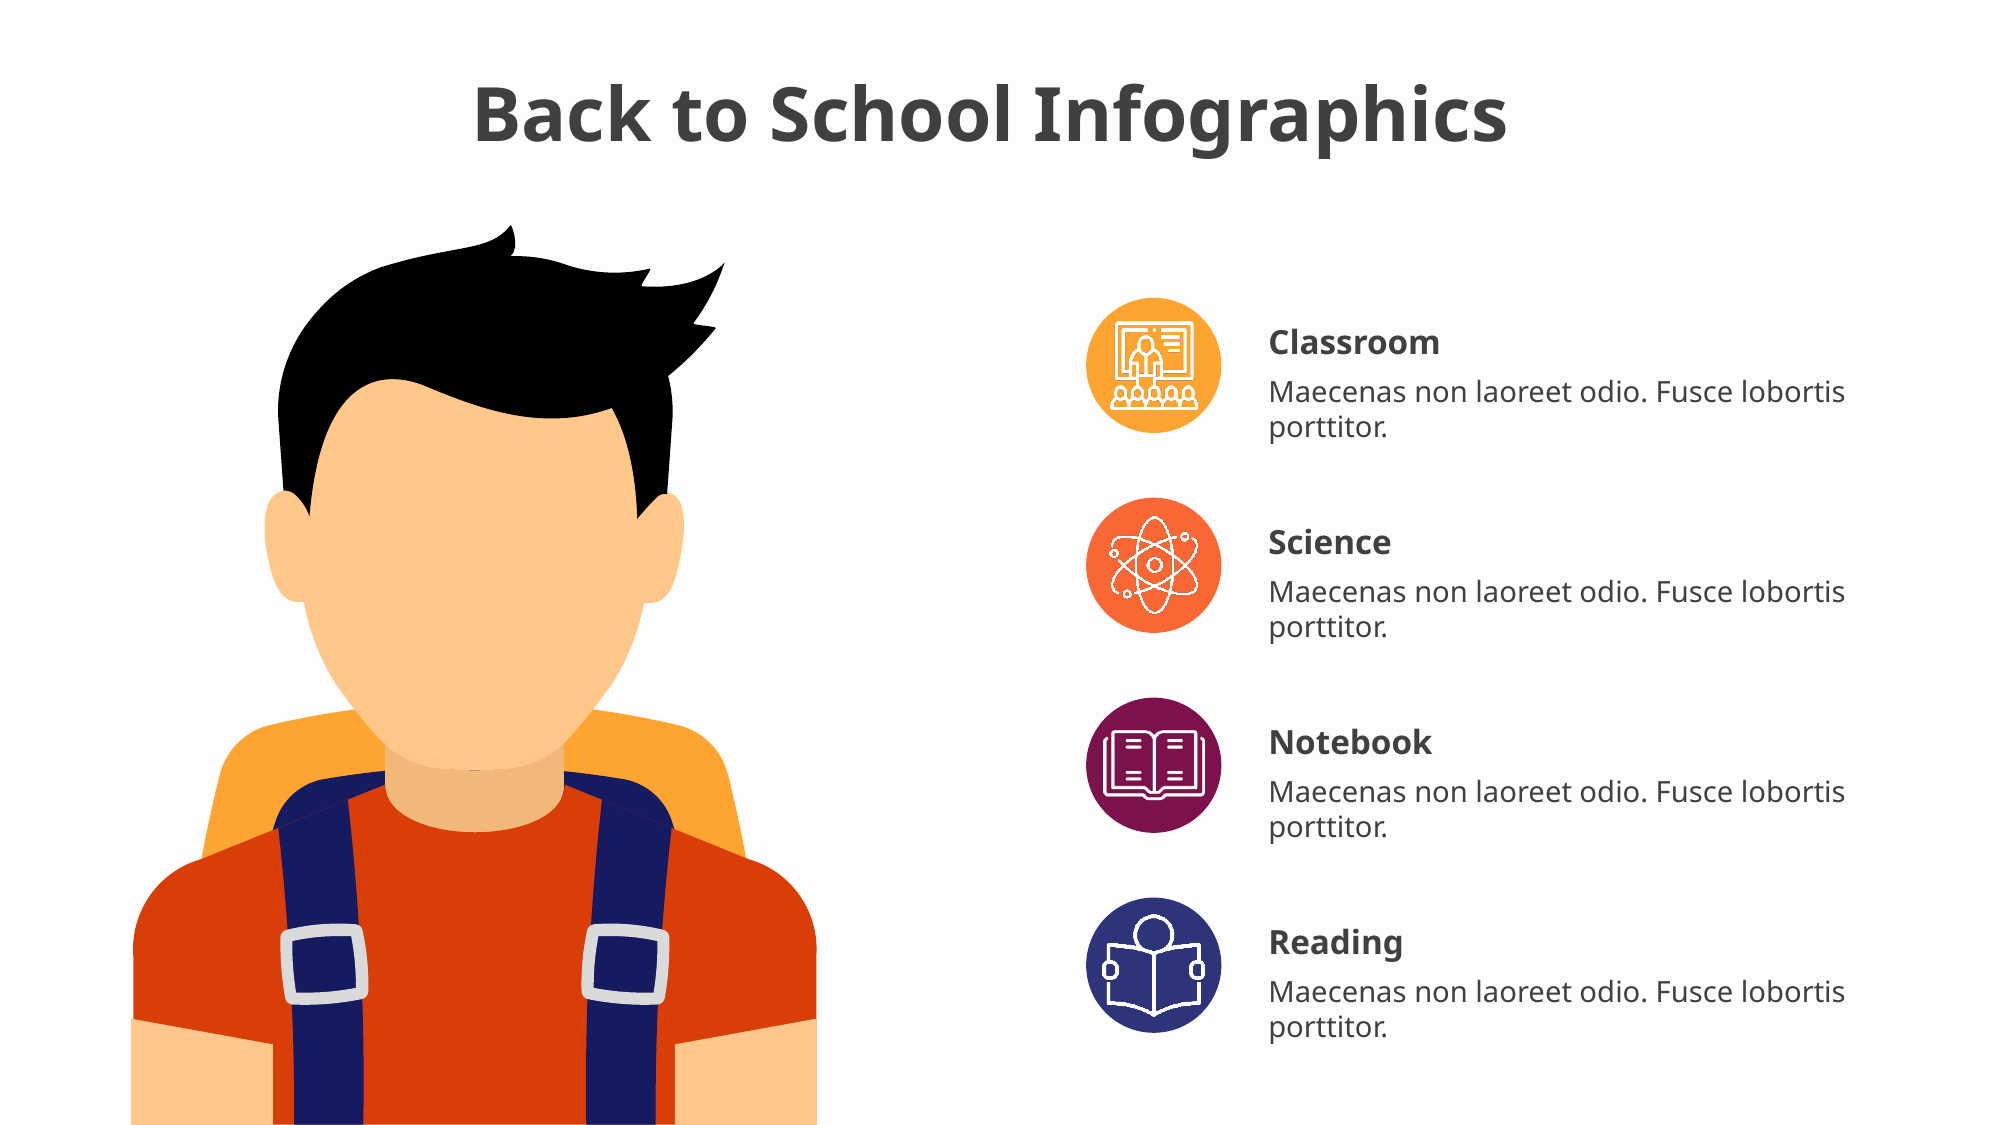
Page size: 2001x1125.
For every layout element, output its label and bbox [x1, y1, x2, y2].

text_box [131, 225, 1869, 1125]
